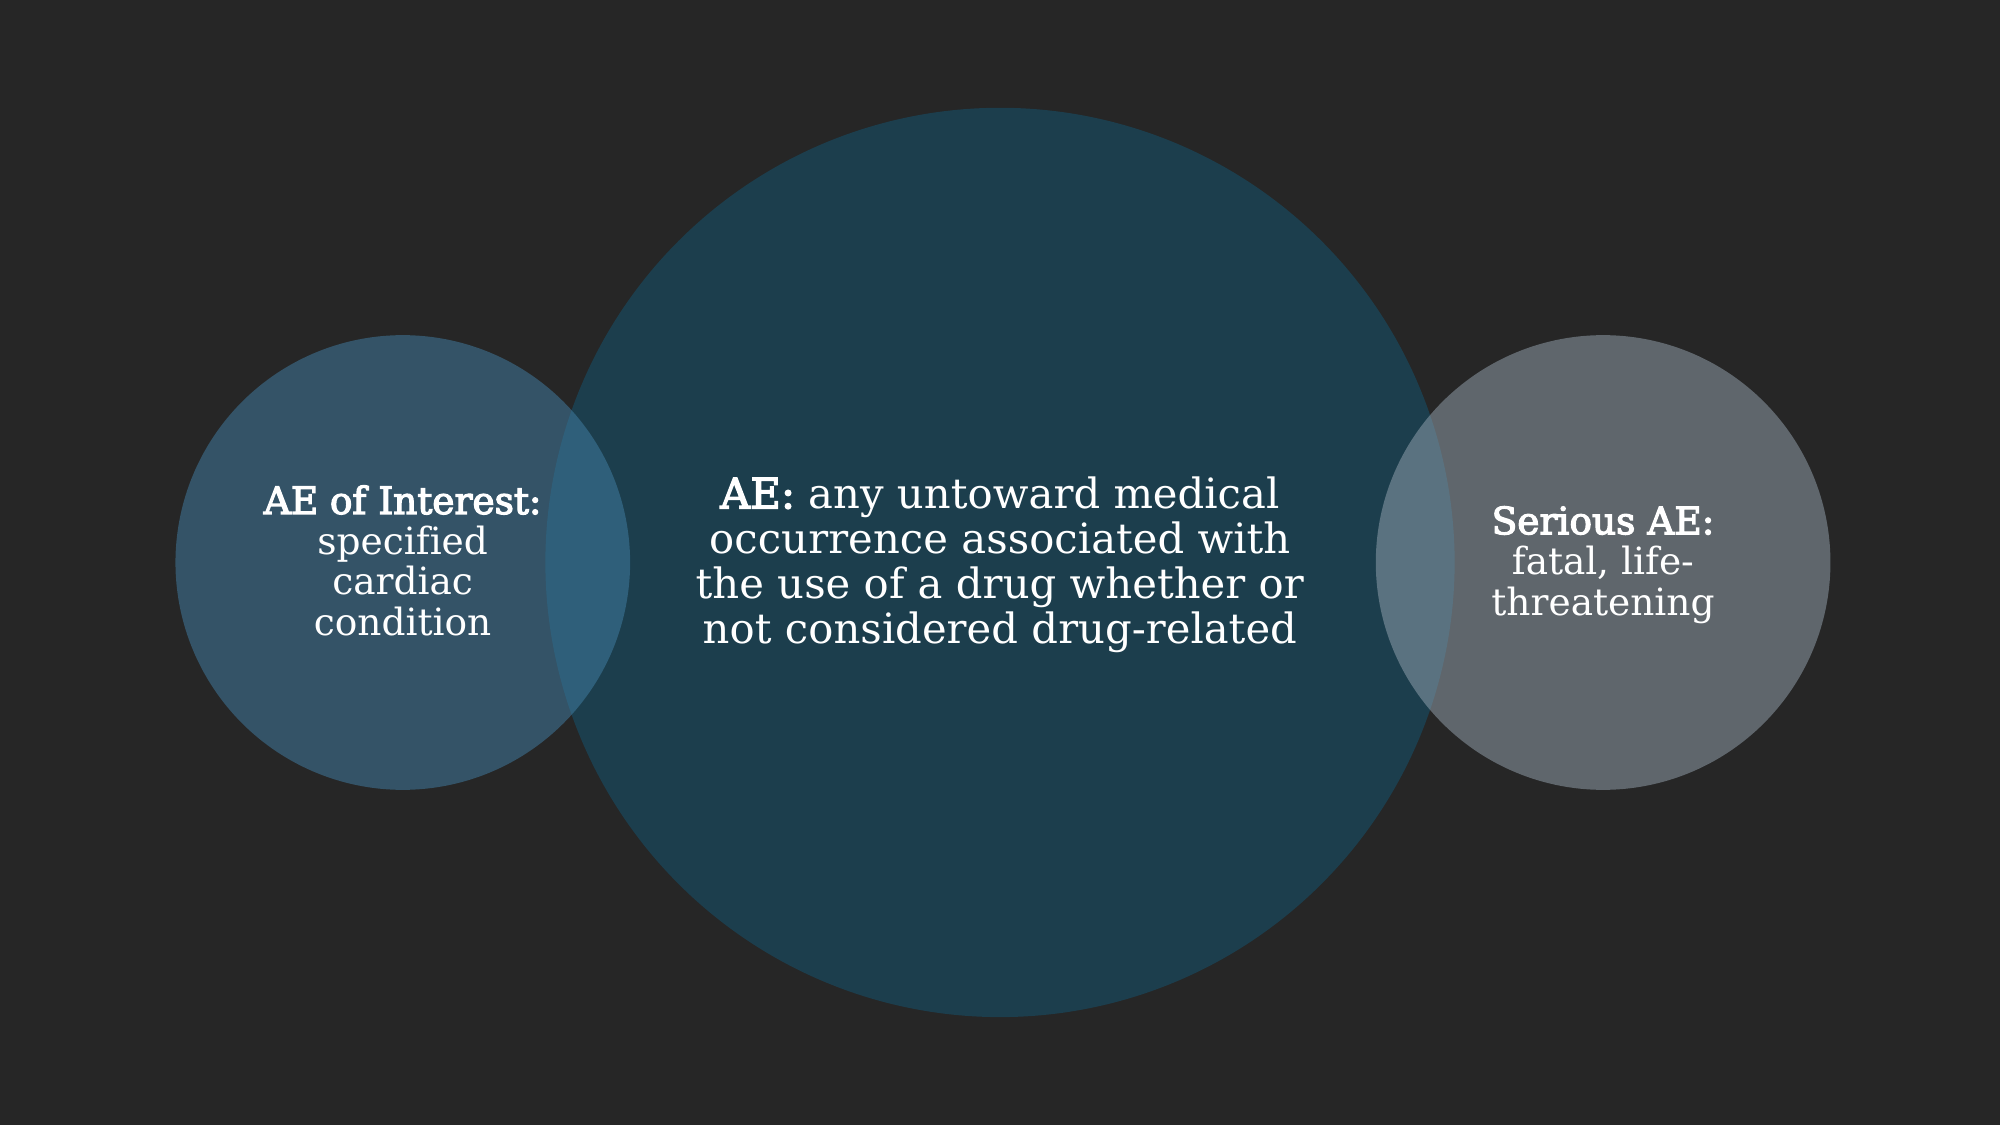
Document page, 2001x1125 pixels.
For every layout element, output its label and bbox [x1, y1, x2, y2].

text_box [0, 0, 2000, 1125]
